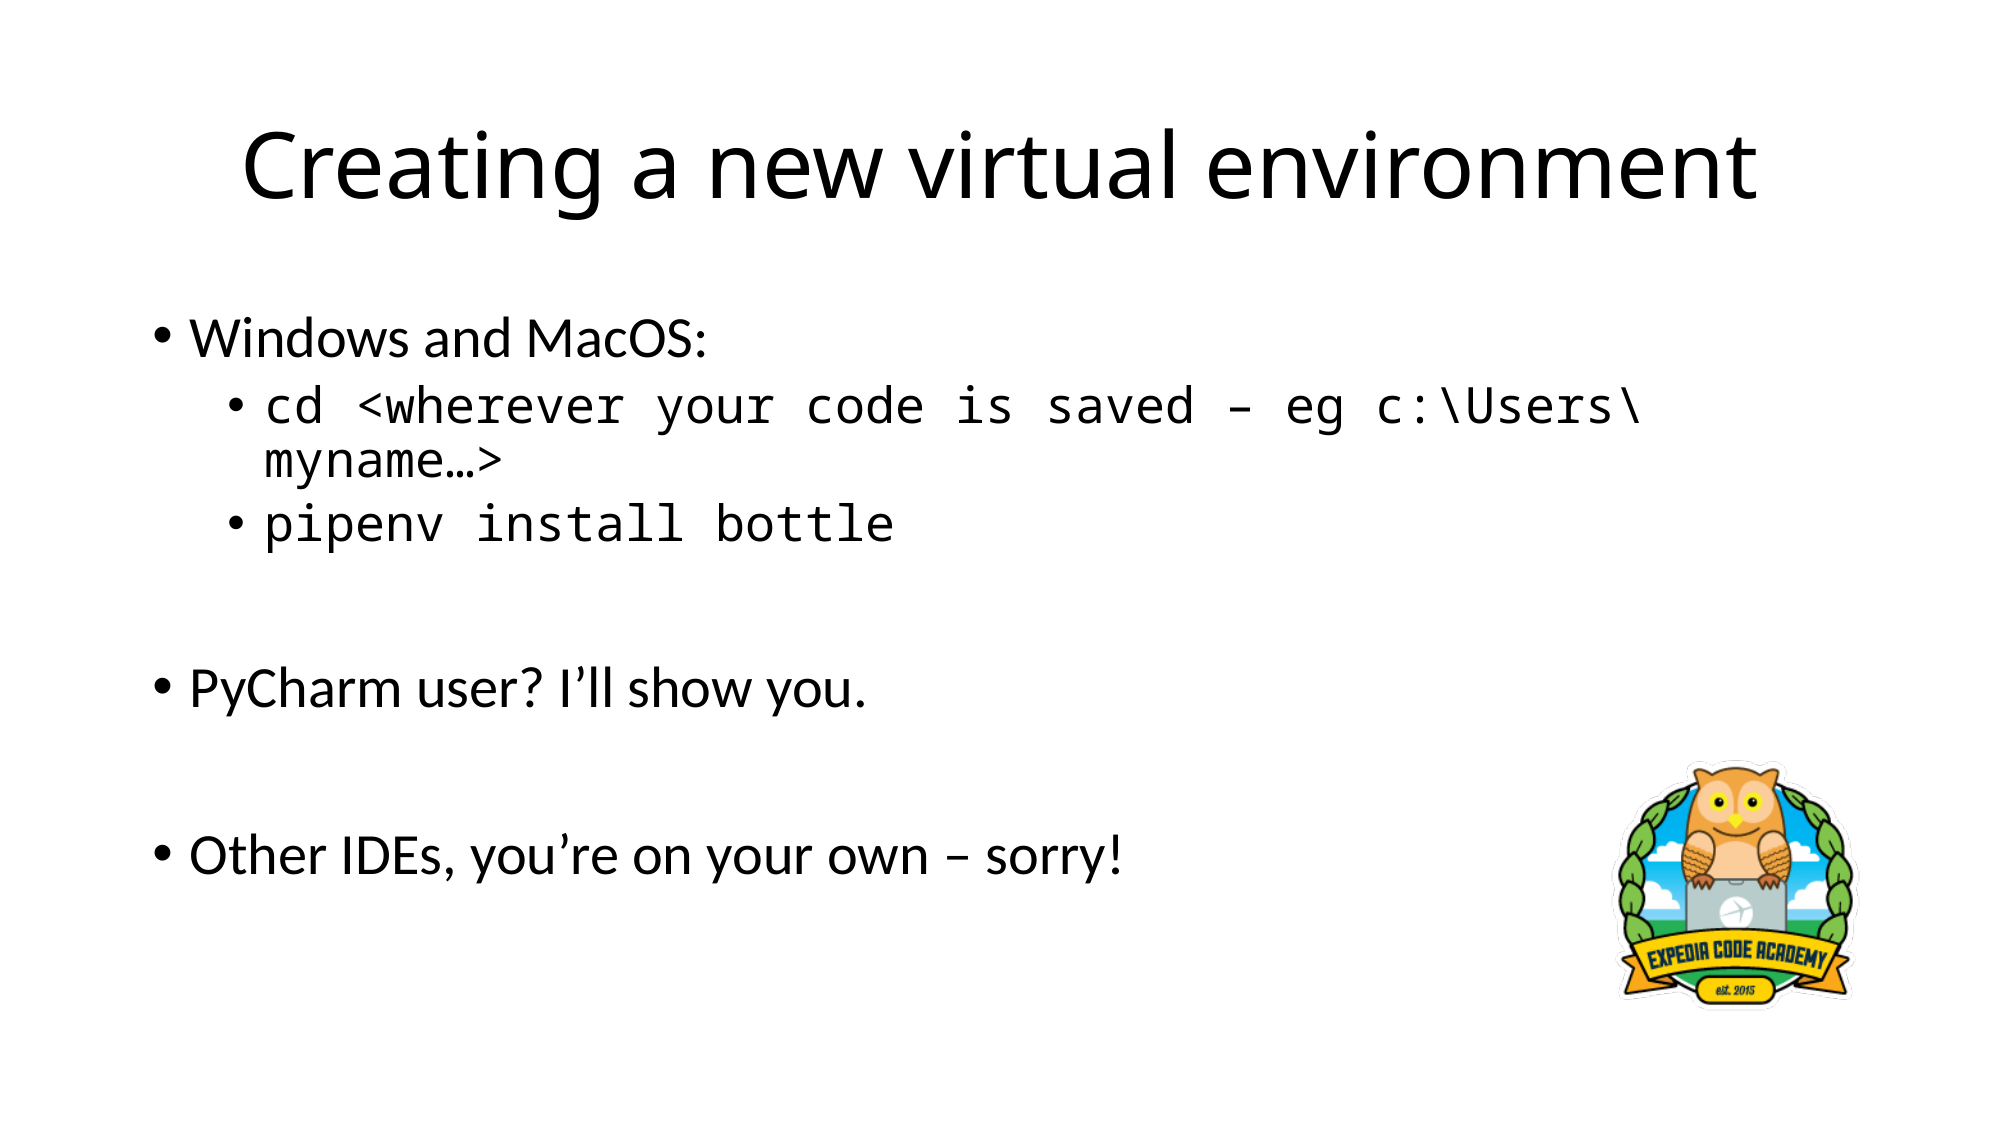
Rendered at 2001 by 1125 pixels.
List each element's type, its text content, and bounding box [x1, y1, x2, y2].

picture [1607, 758, 1863, 1014]
title Creating a new virtual environment [137, 59, 1863, 278]
list Windows and MacOS: cd <wherever your code is saved – eg c:\Users\myname…> pipenv install bottle PyCharm user? I’ll show you. Other IDEs, you’re on your own – sorry! [137, 299, 1863, 1014]
